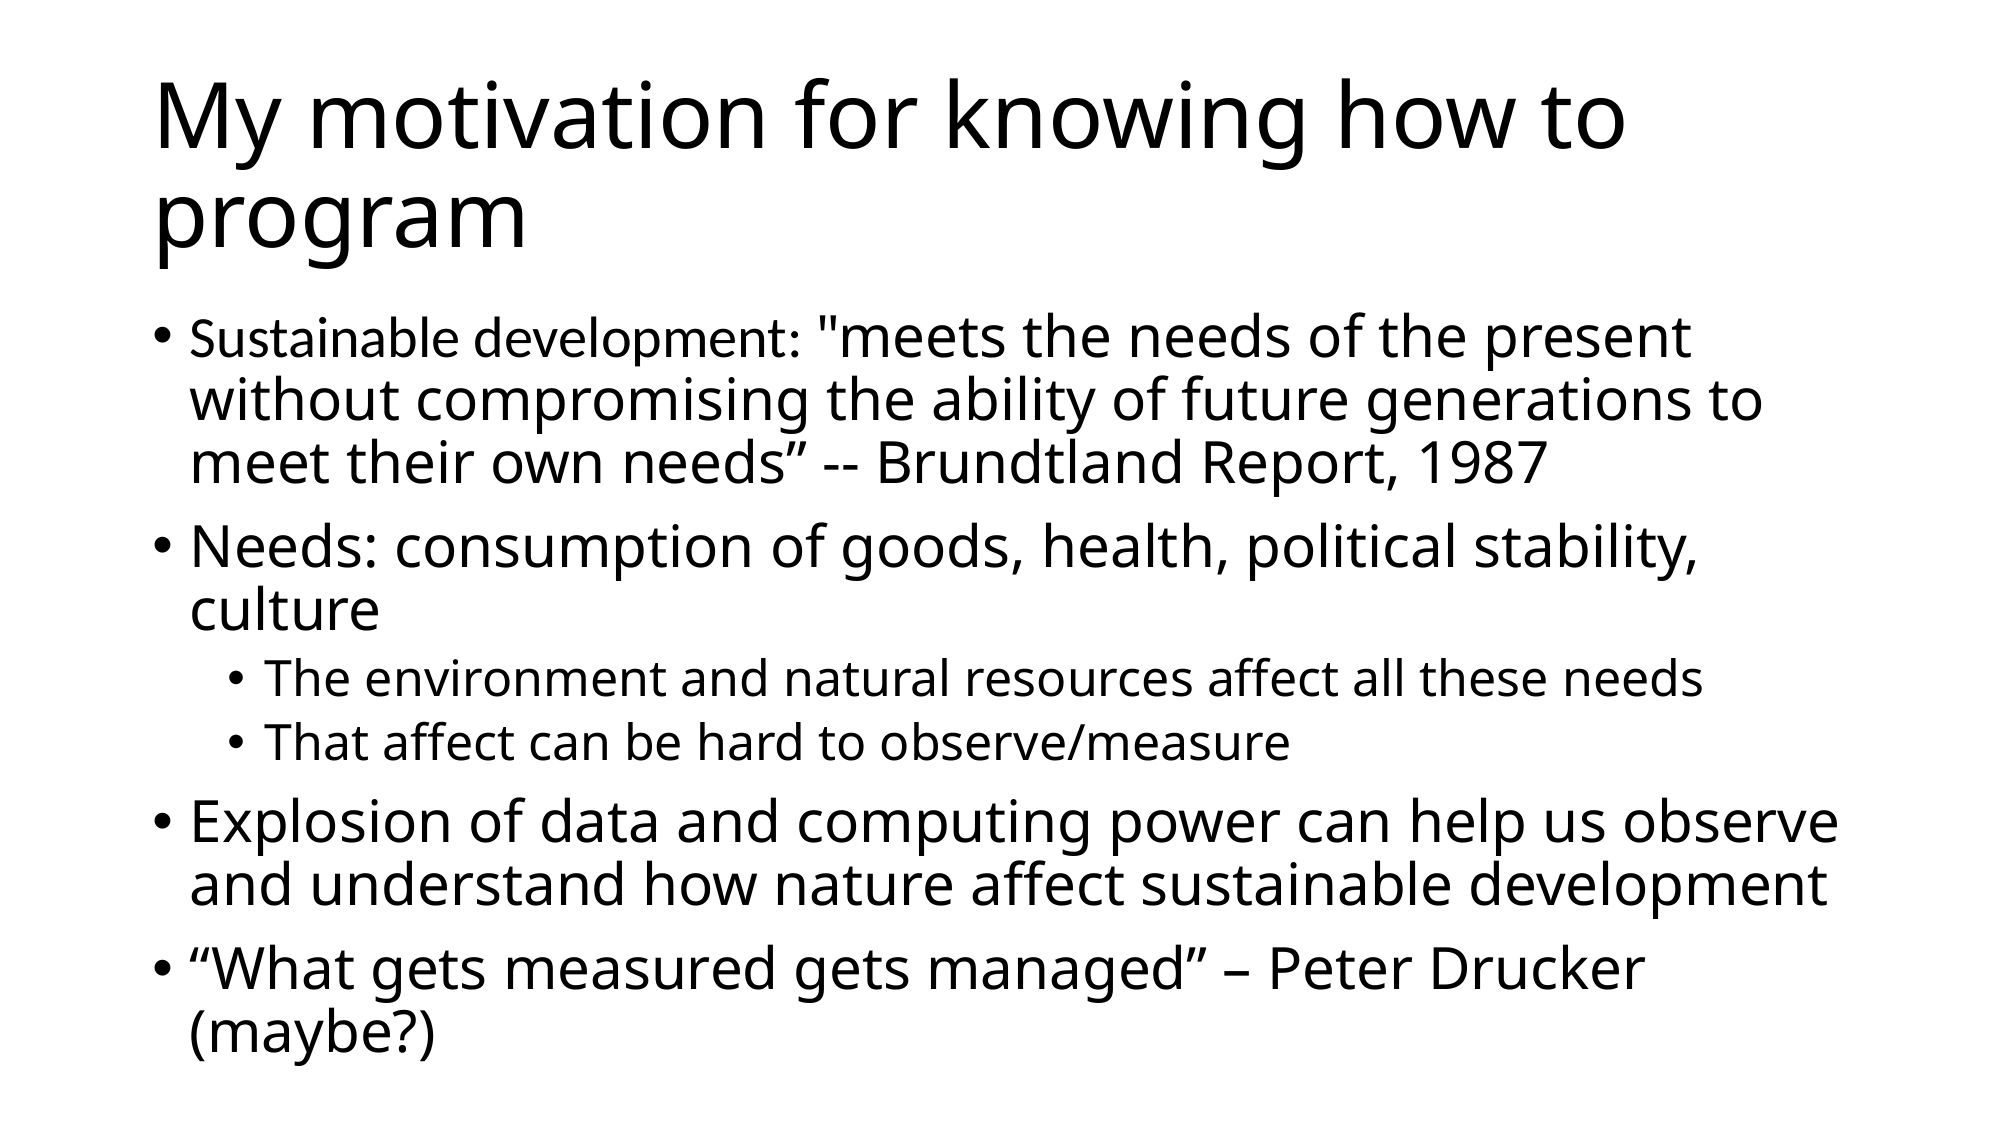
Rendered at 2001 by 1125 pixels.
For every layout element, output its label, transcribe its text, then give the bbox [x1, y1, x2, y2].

title My motivation for knowing how to program [137, 59, 1863, 278]
list Sustainable development: "meets the needs of the present without compromising the ability of future generations to meet their own needs” -- Brundtland Report, 1987 Needs: consumption of goods, health, political stability, culture The environment and natural resources affect all these needs That affect can be hard to observe/measure Explosion of data and computing power can help us observe and understand how nature affect sustainable development “What gets measured gets managed” – Peter Drucker (maybe?) [137, 299, 1863, 1014]
